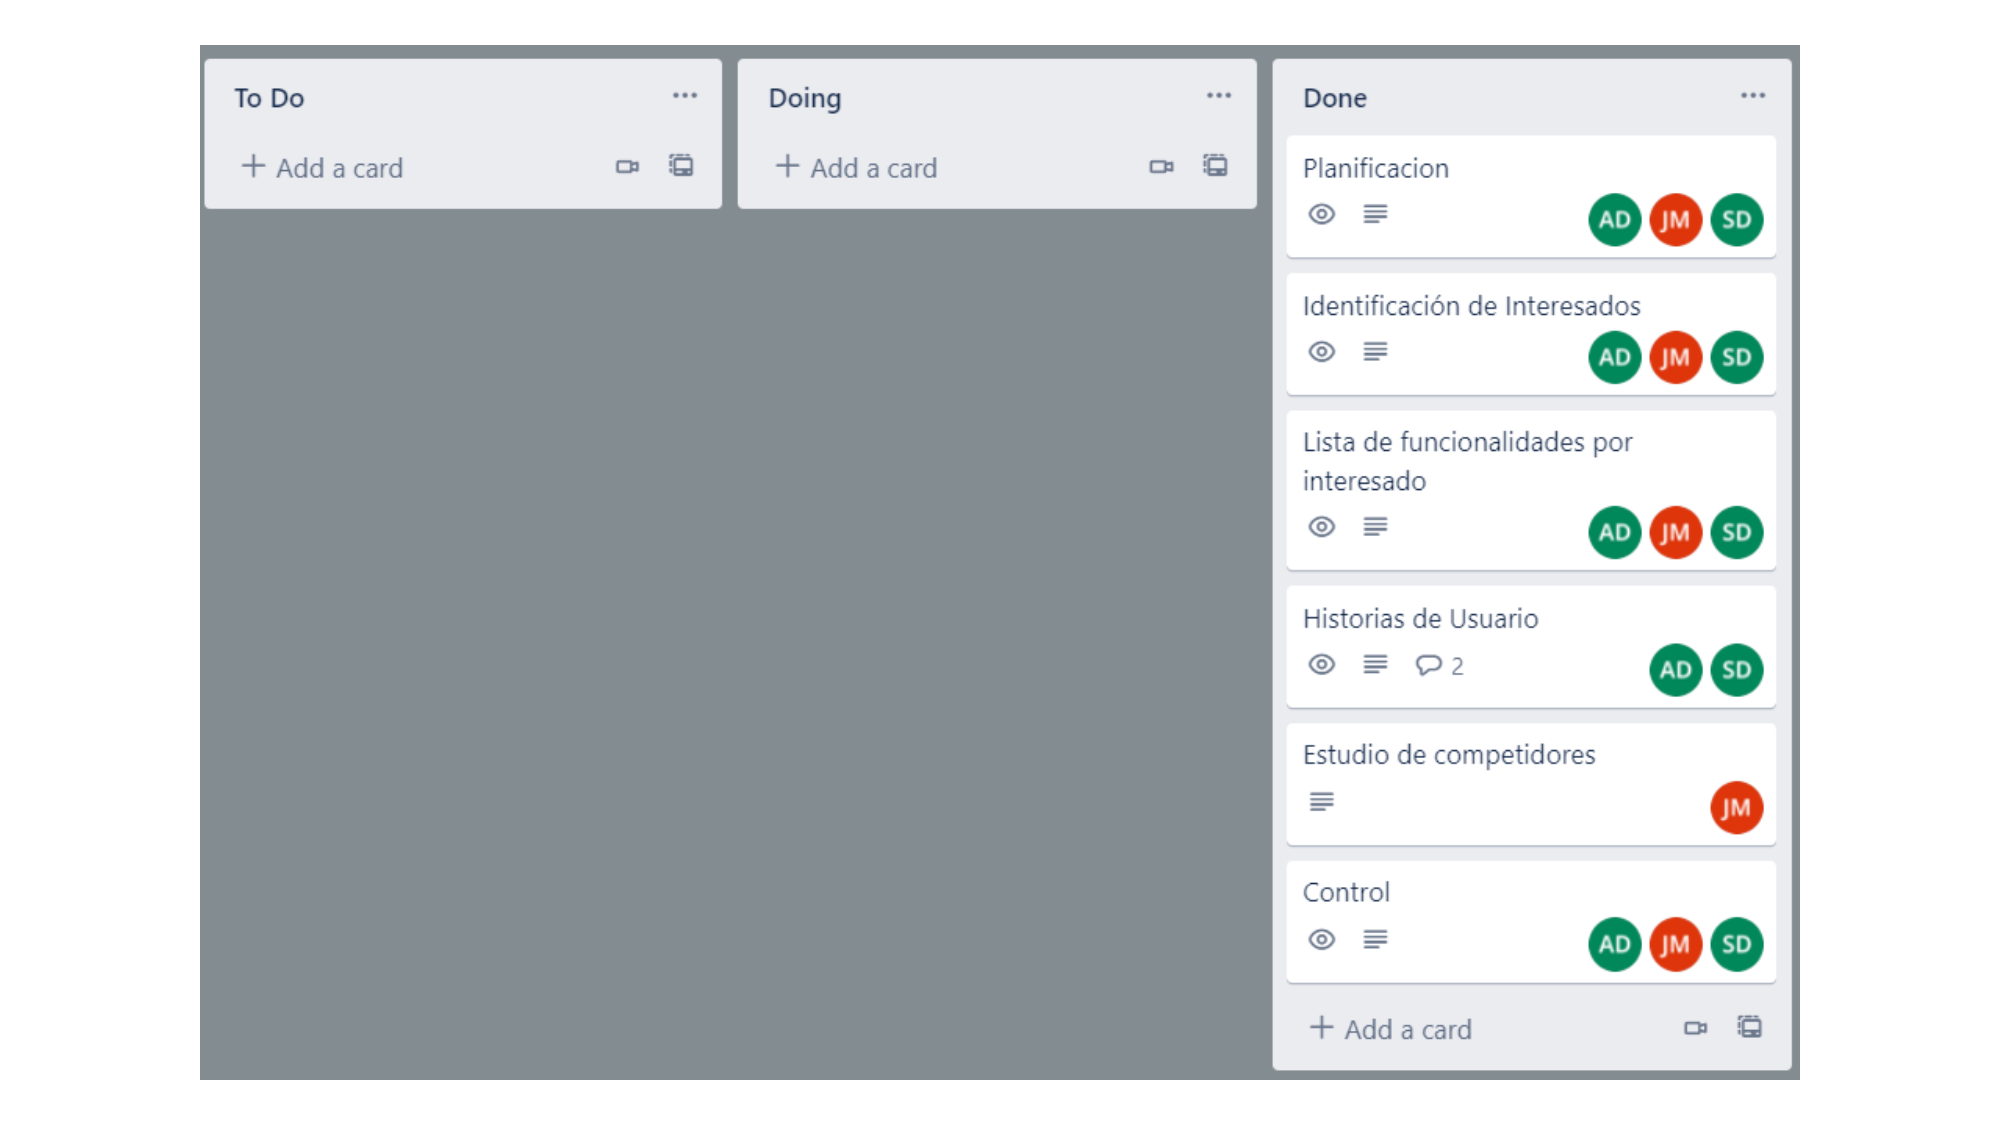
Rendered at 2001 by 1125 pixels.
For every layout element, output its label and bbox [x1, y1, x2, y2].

picture [200, 45, 1800, 1080]
